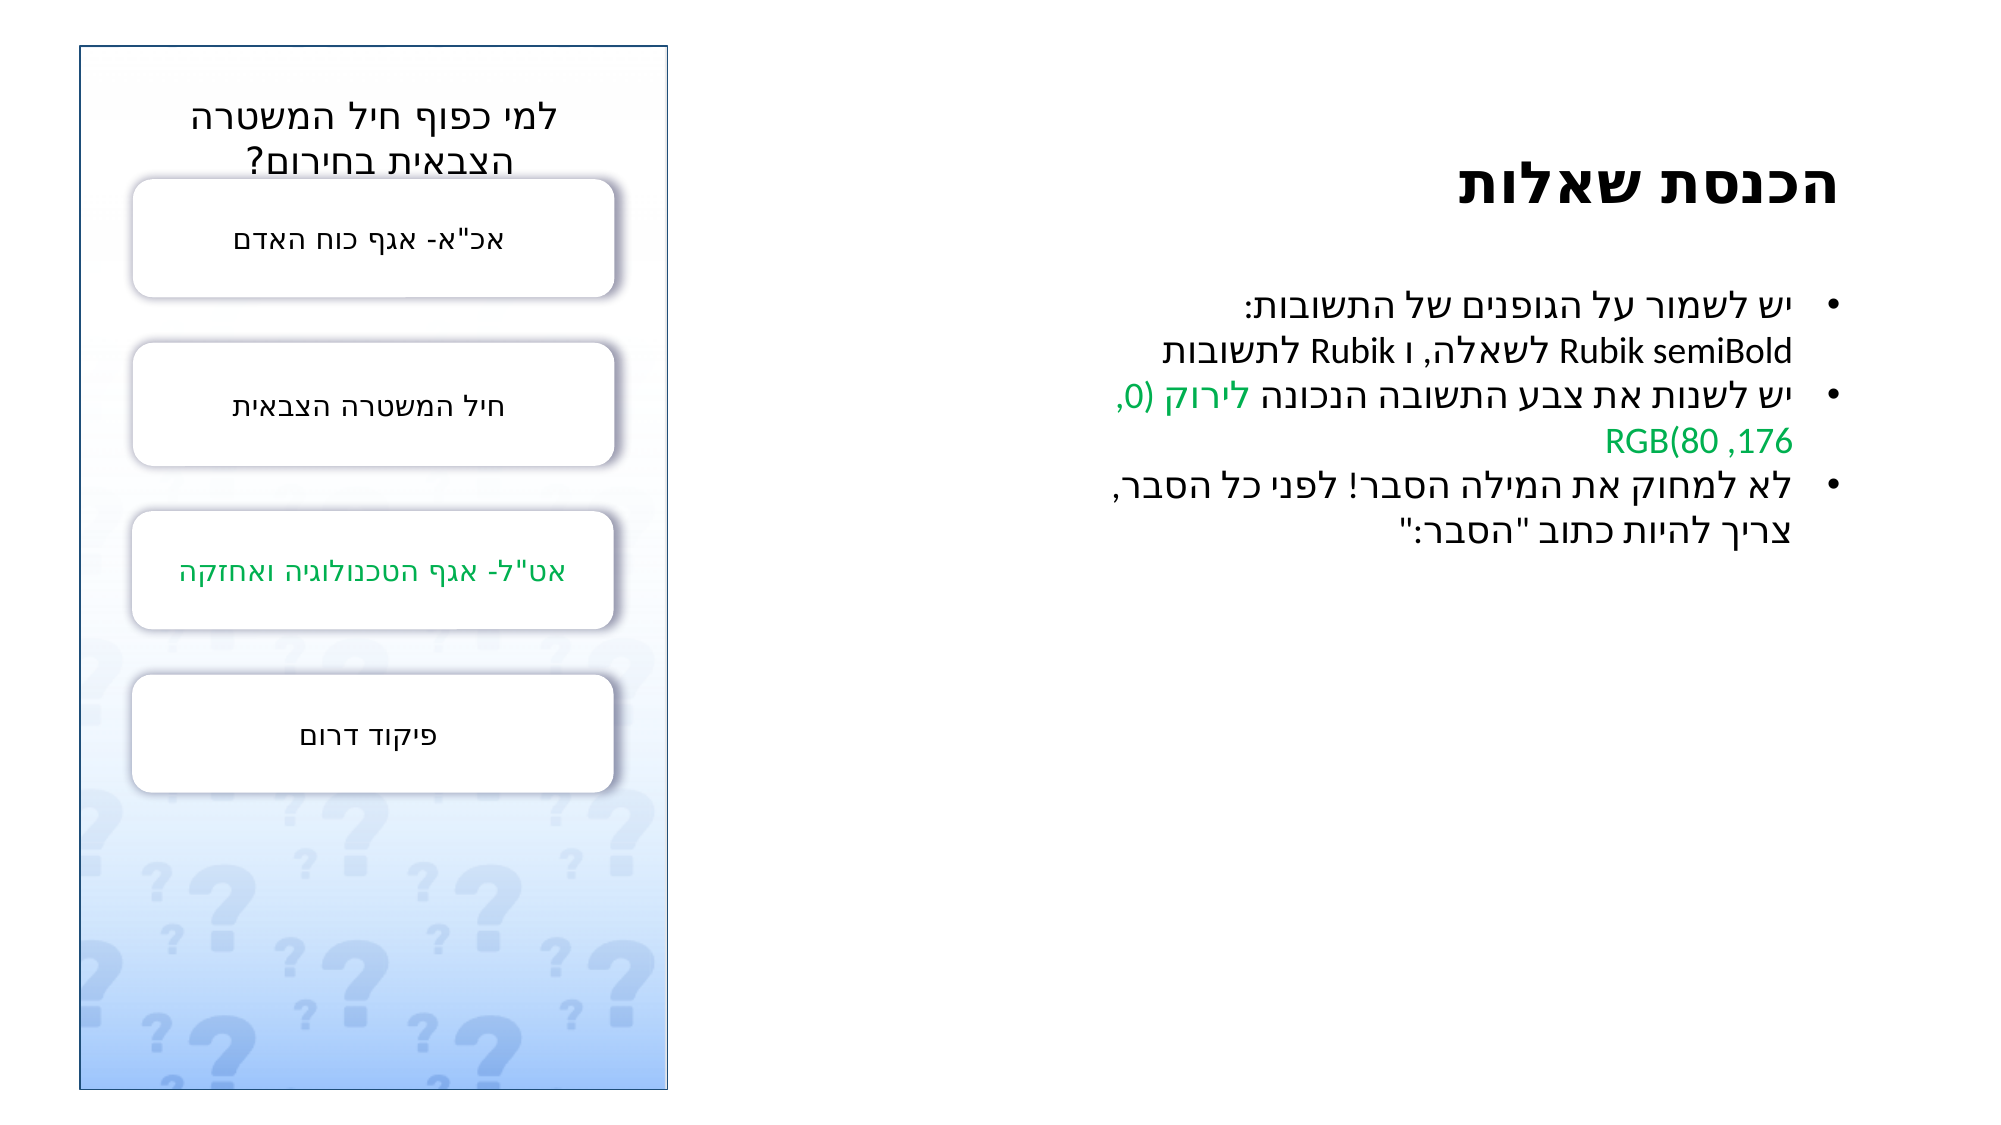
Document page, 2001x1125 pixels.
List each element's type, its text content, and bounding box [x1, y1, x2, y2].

picture [80, 46, 667, 1090]
text_box יש לשמור על הגופנים של התשובות: Rubik semiBold לשאלה, ו Rubik לתשובות יש לשנות את צבע התשובה הנכונה לירוק (0, 176, 80)RGB לא למחוק את המילה הסבר! לפני כל הסבר, צריך להיות כתוב "הסבר:" [1042, 273, 1856, 604]
text_box הכנסת שאלות [1164, 138, 1856, 224]
